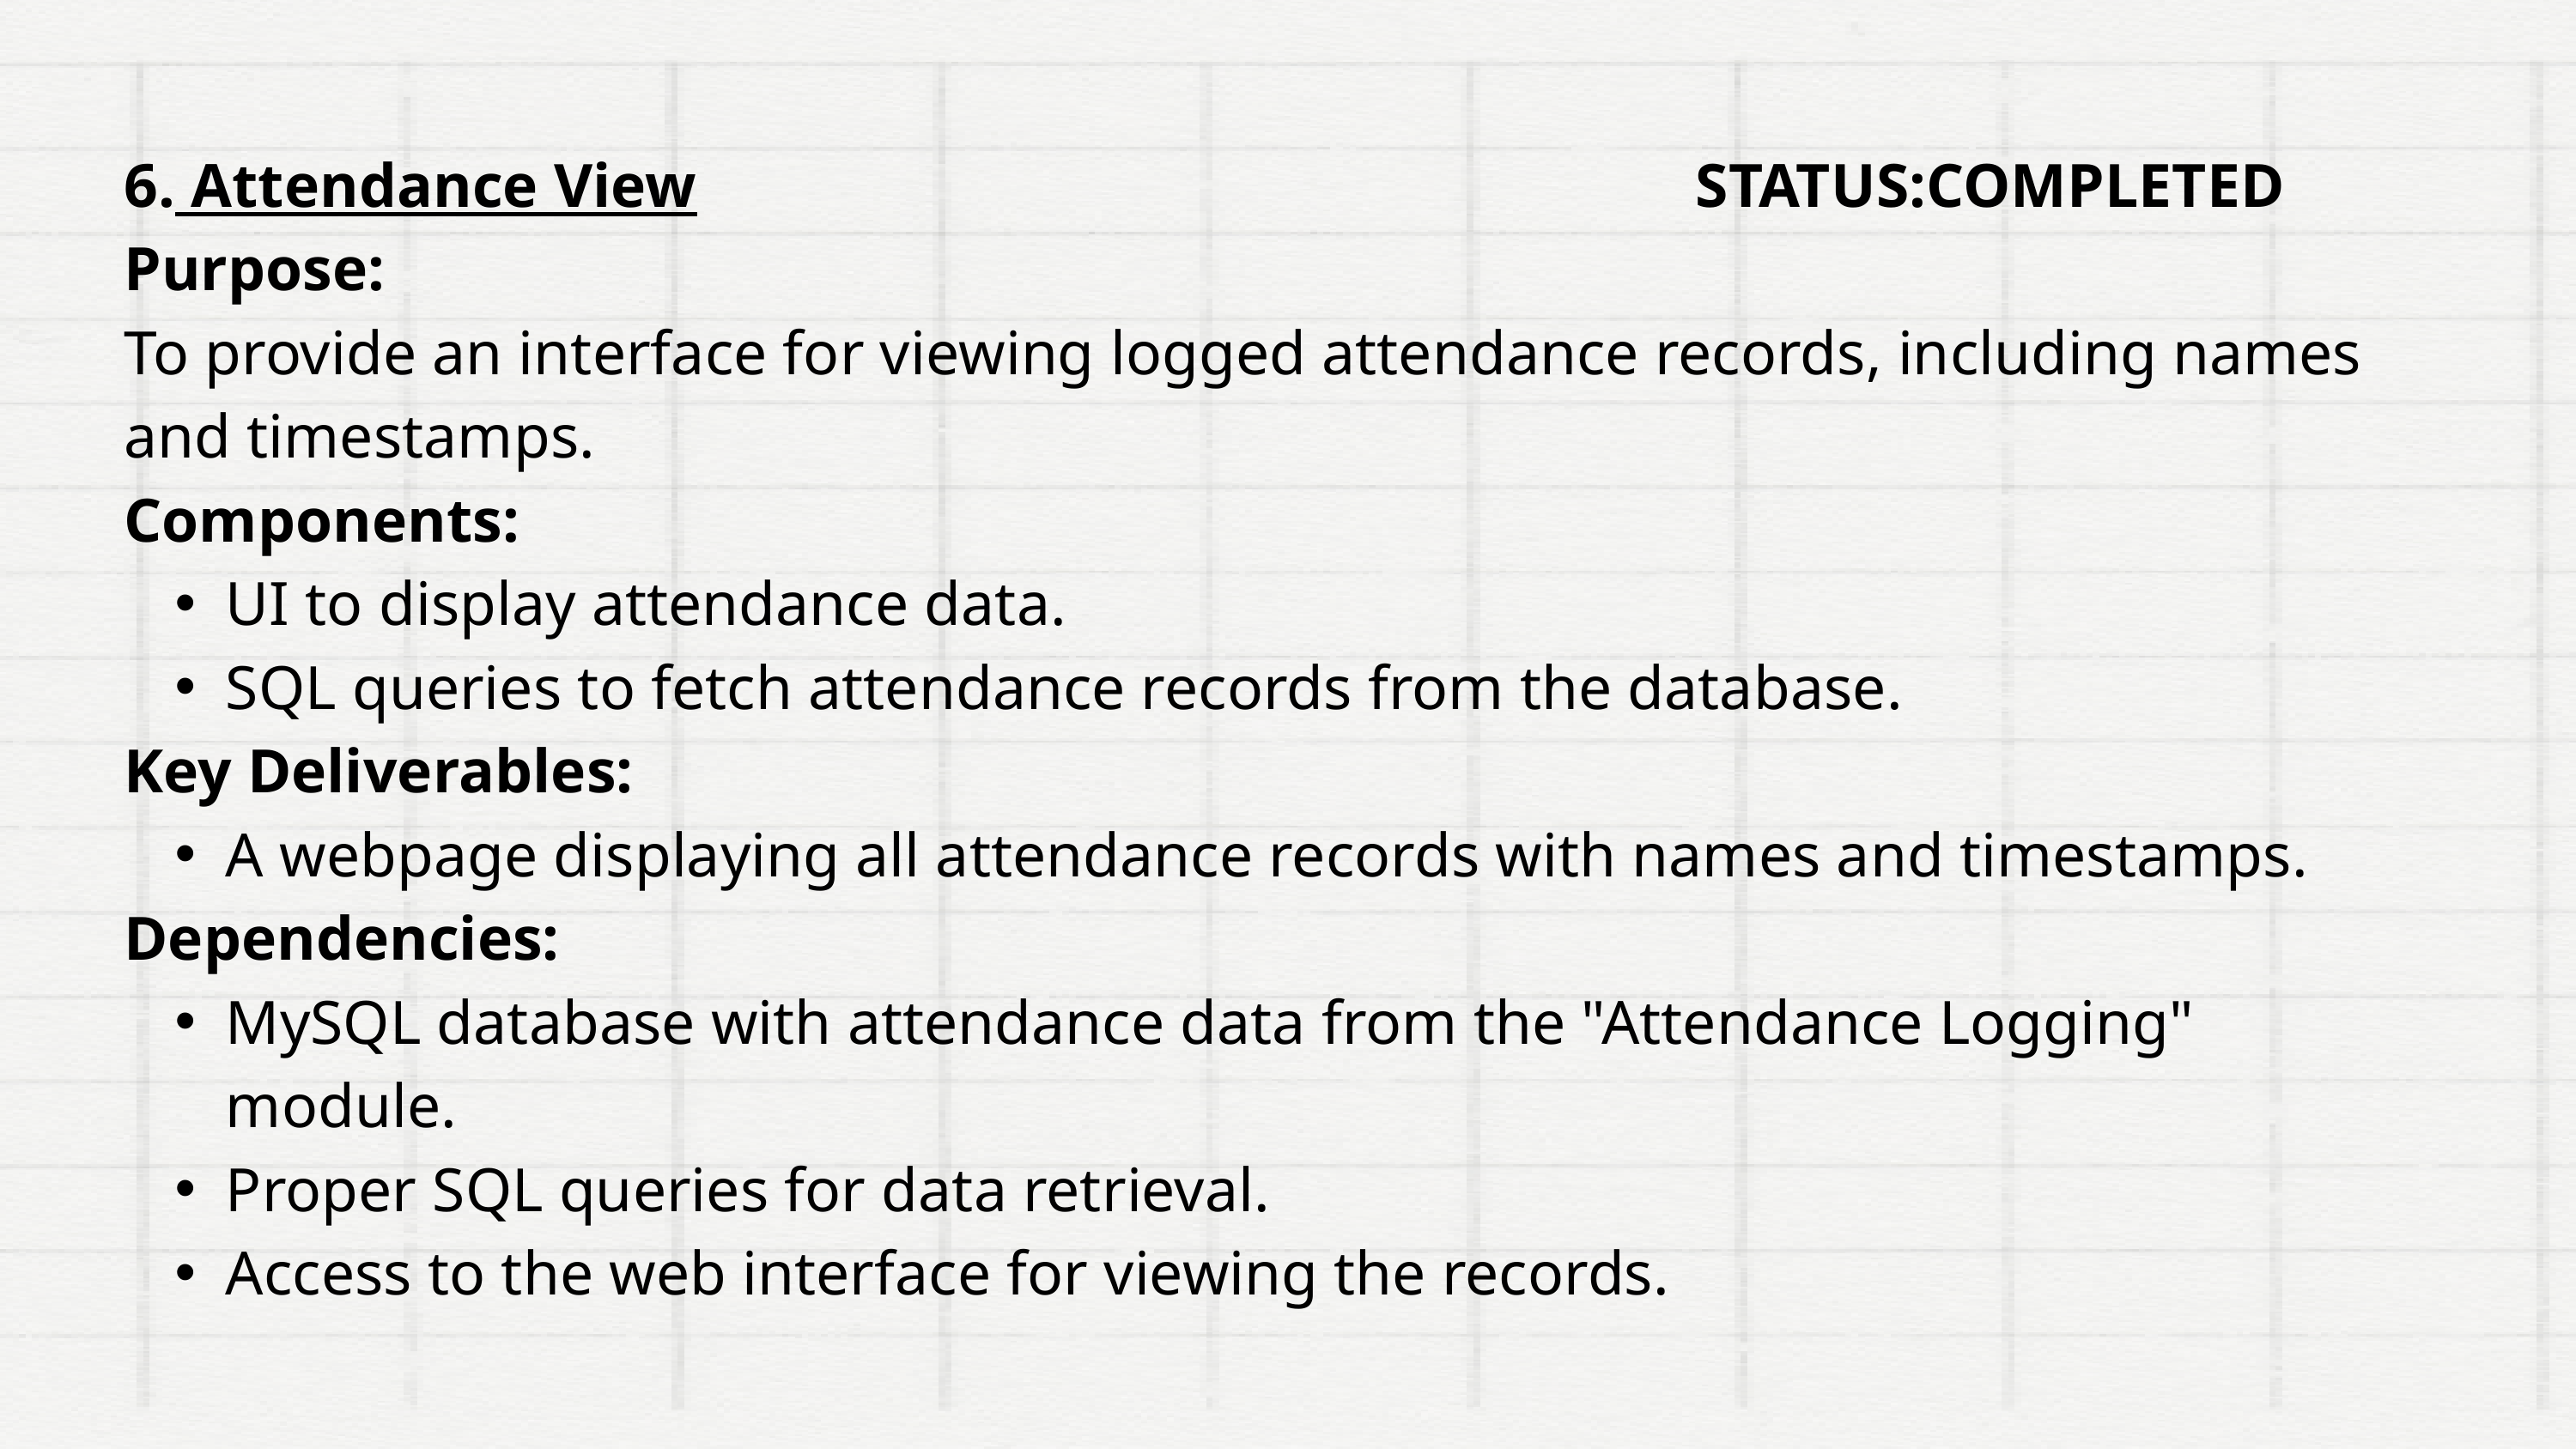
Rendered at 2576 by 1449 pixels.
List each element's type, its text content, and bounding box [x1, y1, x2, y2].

text_box [0, 0, 2576, 1449]
text_box 6. Attendance View STATUS:COMPLETED Purpose: To provide an interface for viewing logged attendance records, including names and timestamps. Components: UI to display attendance data. SQL queries to fetch attendance records from the database. Key Deliverables: A webpage displaying all attendance records with names and timestamps. Dependencies: MySQL database with attendance data from the "Attendance Logging" module. Proper SQL queries for data retrieval. Access to the web interface for viewing the records. [124, 135, 2397, 1307]
